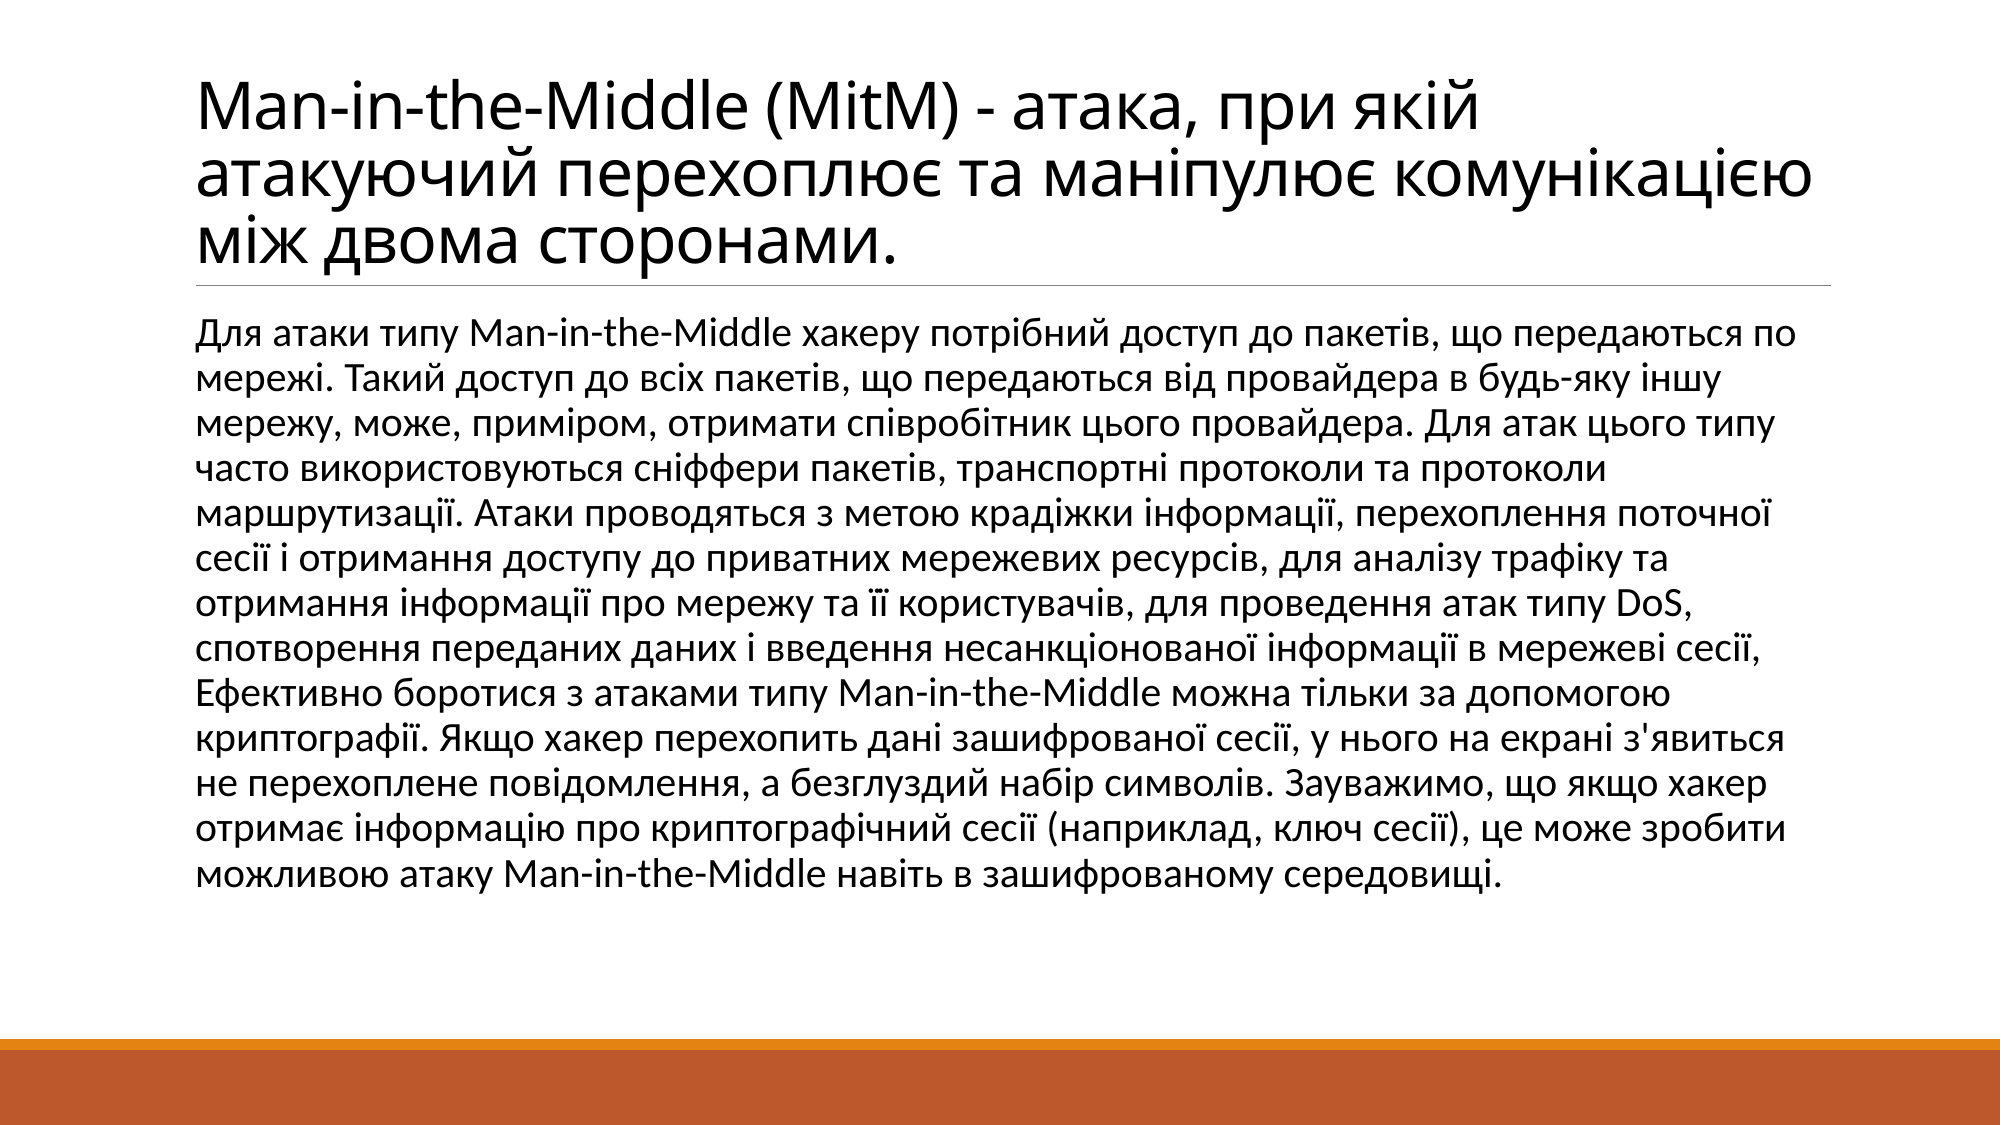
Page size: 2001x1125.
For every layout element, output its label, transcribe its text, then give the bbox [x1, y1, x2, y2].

title Man-in-the-Middle (MitM) - атака, при якій атакуючий перехоплює та маніпулює комунікацією між двома сторонами. [180, 68, 1830, 285]
list Для атаки типу Man-in-the-Middle хакеру потрібний доступ до пакетів, що передаються по мережі. Такий доступ до всіх пакетів, що передаються від провайдера в будь-яку іншу мережу, може, приміром, отримати співробітник цього провайдера. Для атак цього типу часто використовуються сніффери пакетів, транспортні протоколи та протоколи маршрутизації. Атаки проводяться з метою крадіжки інформації, перехоплення поточної сесії і отримання доступу до приватних мережевих ресурсів, для аналізу трафіку та отримання інформації про мережу та її користувачів, для проведення атак типу DoS, спотворення переданих даних і введення несанкціонованої інформації в мережеві сесії, Ефективно боротися з атаками типу Man-in-the-Middle можна тільки за допомогою криптографії. Якщо хакер перехопить дані зашифрованої сесії, у нього на екрані з'явиться не перехоплене повідомлення, а безглуздий набір символів. Зауважимо, що якщо хакер отримає інформацію про криптографічний сесії (наприклад, ключ сесії), це може зробити можливою атаку Man-in-the-Middle навіть в зашифрованому середовищі. [180, 302, 1830, 963]
